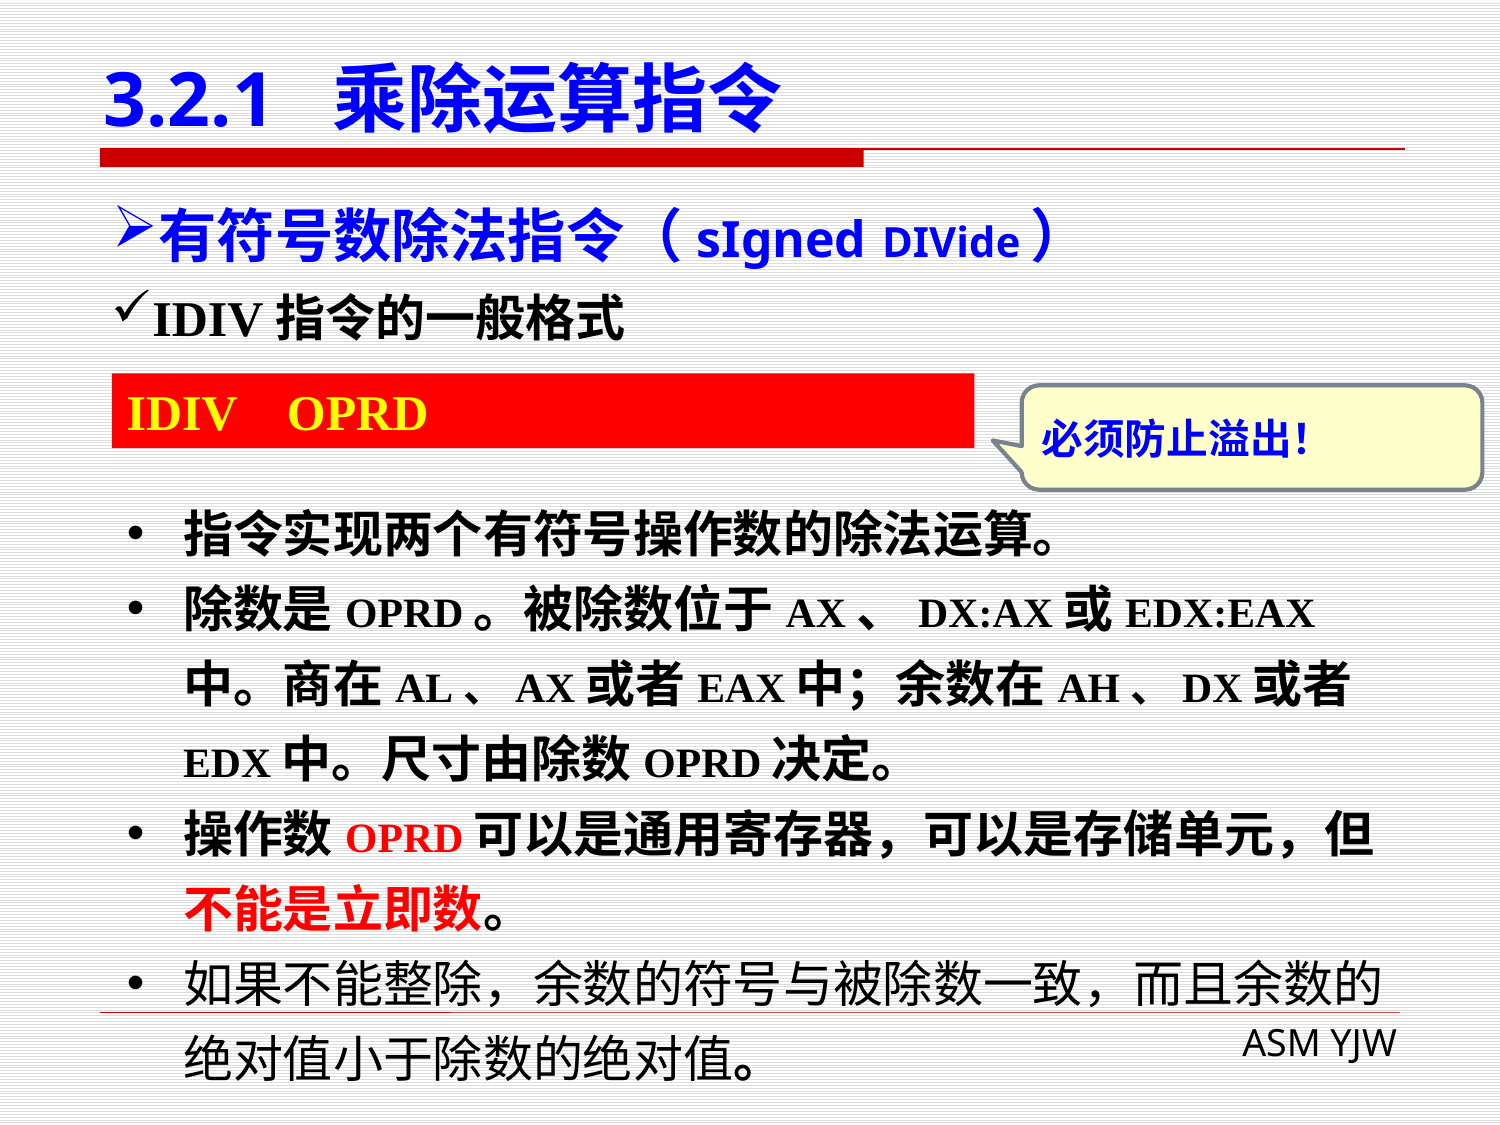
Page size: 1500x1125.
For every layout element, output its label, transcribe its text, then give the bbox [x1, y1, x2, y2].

text_box IDIV指令的一般格式 [96, 278, 1197, 354]
text_box IDIV OPRD [111, 373, 975, 449]
text_box 必须防止溢出！ [990, 383, 1485, 492]
text_box 指令实现两个有符号操作数的除法运算。 除数是OPRD。被除数位于AX、DX:AX或EDX:EAX中。商在AL、AX或者EAX中；余数在AH、DX或者EDX中。尺寸由除数OPRD决定。 操作数OPRD可以是通用寄存器，可以是存储单元，但不能是立即数。 如果不能整除，余数的符号与被除数一致，而且余数的绝对值小于除数的绝对值。 [112, 479, 1400, 1095]
text_box 有符号数除法指令（sIgned DIVide） [97, 191, 1397, 277]
title 3.2.1 乘除运算指令 [88, 42, 1448, 149]
